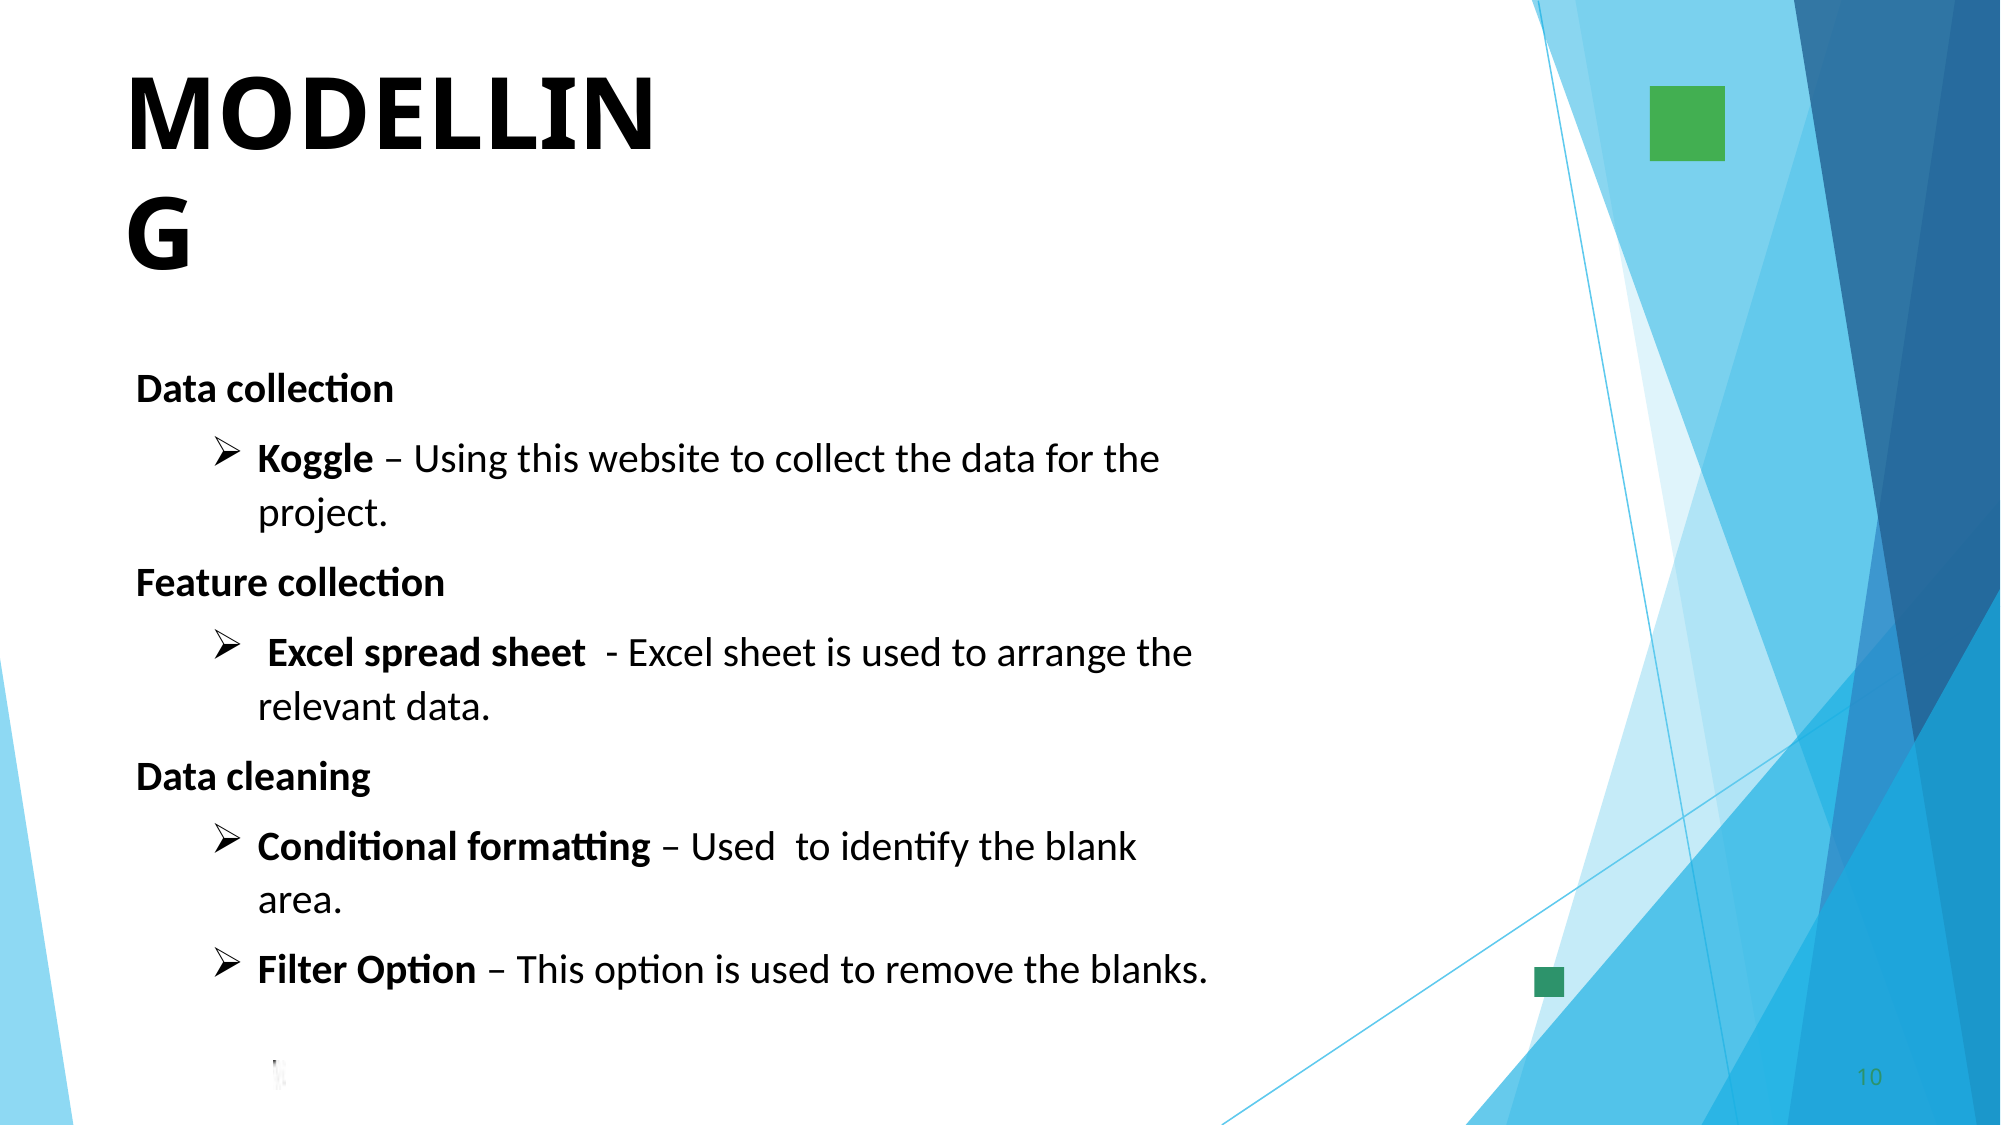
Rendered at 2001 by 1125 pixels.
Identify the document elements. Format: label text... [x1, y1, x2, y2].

picture [273, 1060, 287, 1091]
text_box 10 [1849, 1061, 1888, 1095]
text_box [1534, 967, 1565, 997]
text_box Data collection Koggle – Using this website to collect the data for the project. Feature collection Excel spread sheet - Excel sheet is used to arrange the relevant data. Data cleaning Conditional formatting – Used to identify the blank area. Filter Option – This option is used to remove the blanks. [121, 349, 1234, 1000]
text_box MODELLING [121, 47, 664, 290]
text_box [1649, 86, 1725, 162]
